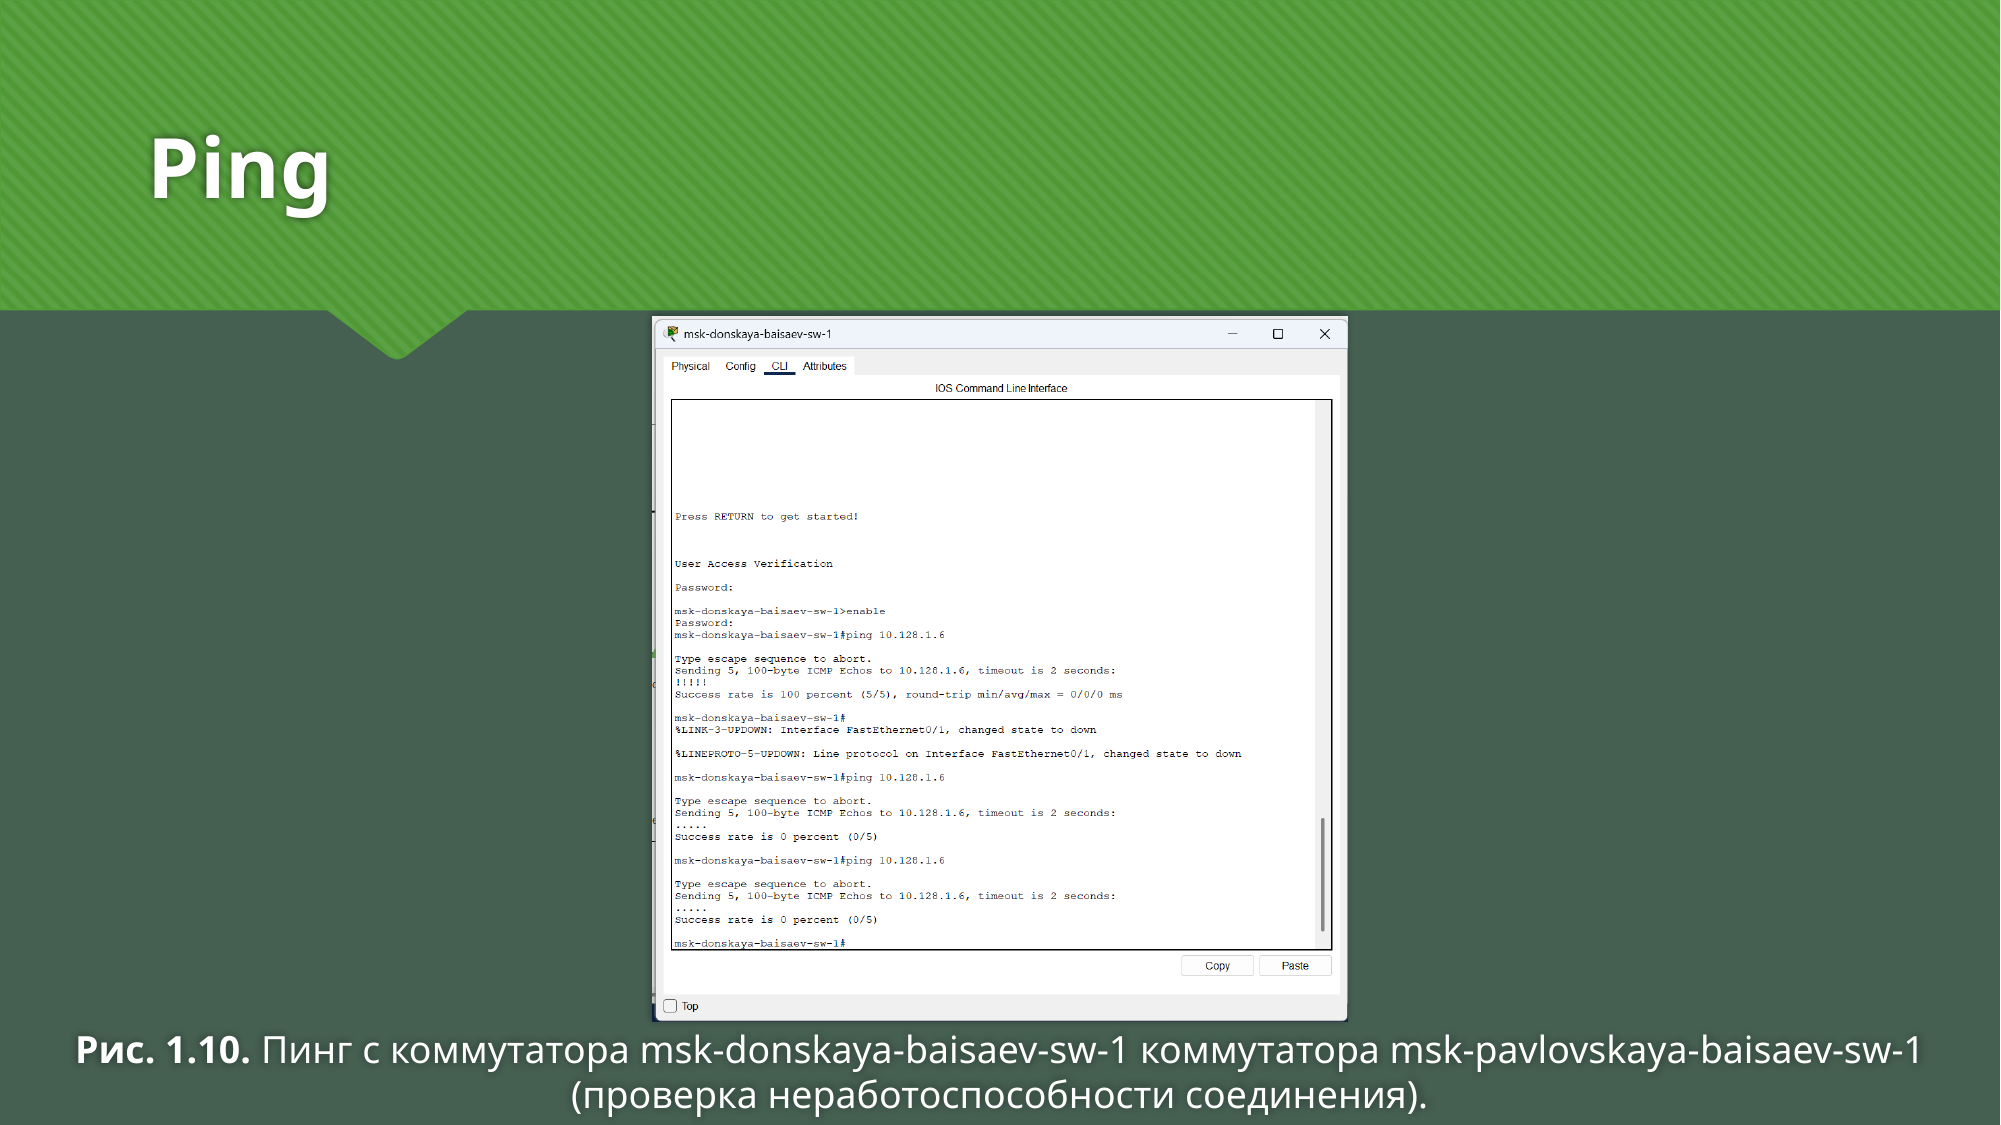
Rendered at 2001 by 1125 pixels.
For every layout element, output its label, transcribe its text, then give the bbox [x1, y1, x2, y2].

title Ping [132, 103, 1868, 223]
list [652, 315, 1348, 1022]
text_box Рис. 1.10. Пинг с коммутатора msk-donskaya-baisaev-sw-1 коммутатора msk-pavlovskaya-baisaev-sw-1 (проверка неработоспособности соединения). [0, 1023, 2000, 1118]
